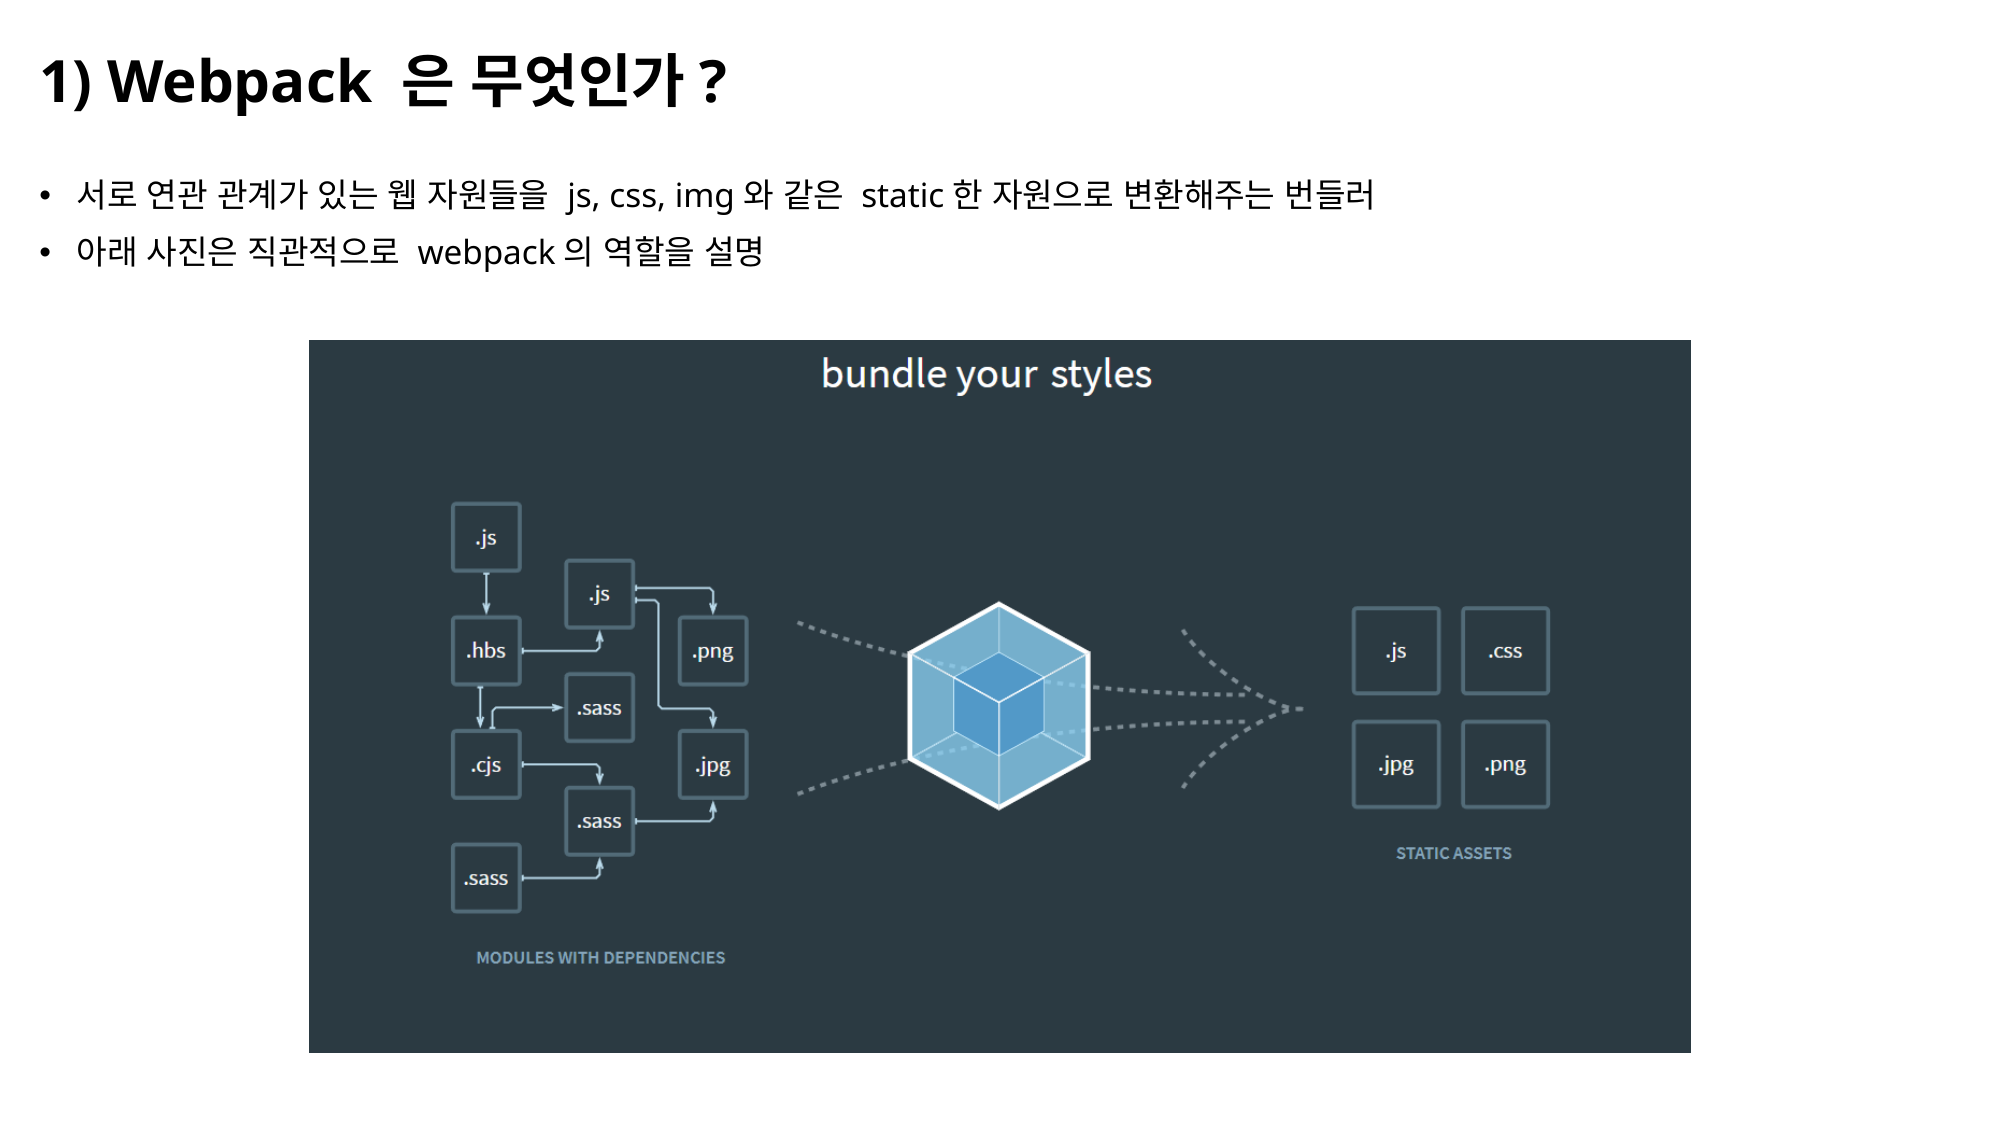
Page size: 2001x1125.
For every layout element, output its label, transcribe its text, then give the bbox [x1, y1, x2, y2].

picture [309, 340, 1691, 1053]
title 1) Webpack 은 무엇인가? [24, 22, 1975, 146]
list 서로 연관 관계가 있는 웹 자원들을 js, css, img와 같은 static한 자원으로 변환해주는 번들러 아래 사진은 직관적으로 webpack의 역할을 설명 [24, 171, 1975, 316]
